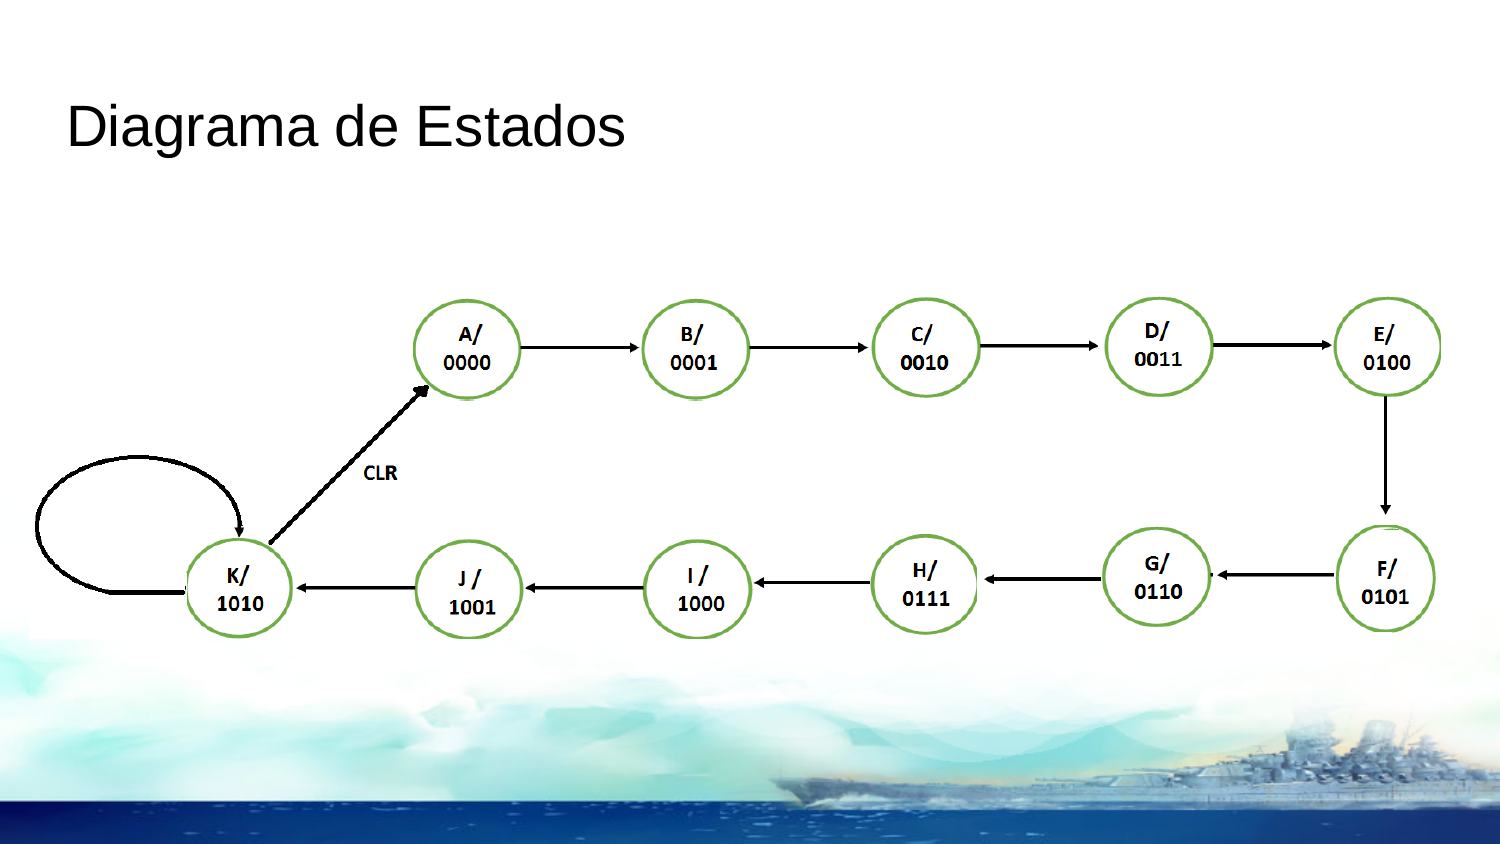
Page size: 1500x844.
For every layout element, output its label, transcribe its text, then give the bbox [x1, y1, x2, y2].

title Diagrama de Estados [51, 72, 1449, 167]
picture [0, 0, 1500, 844]
